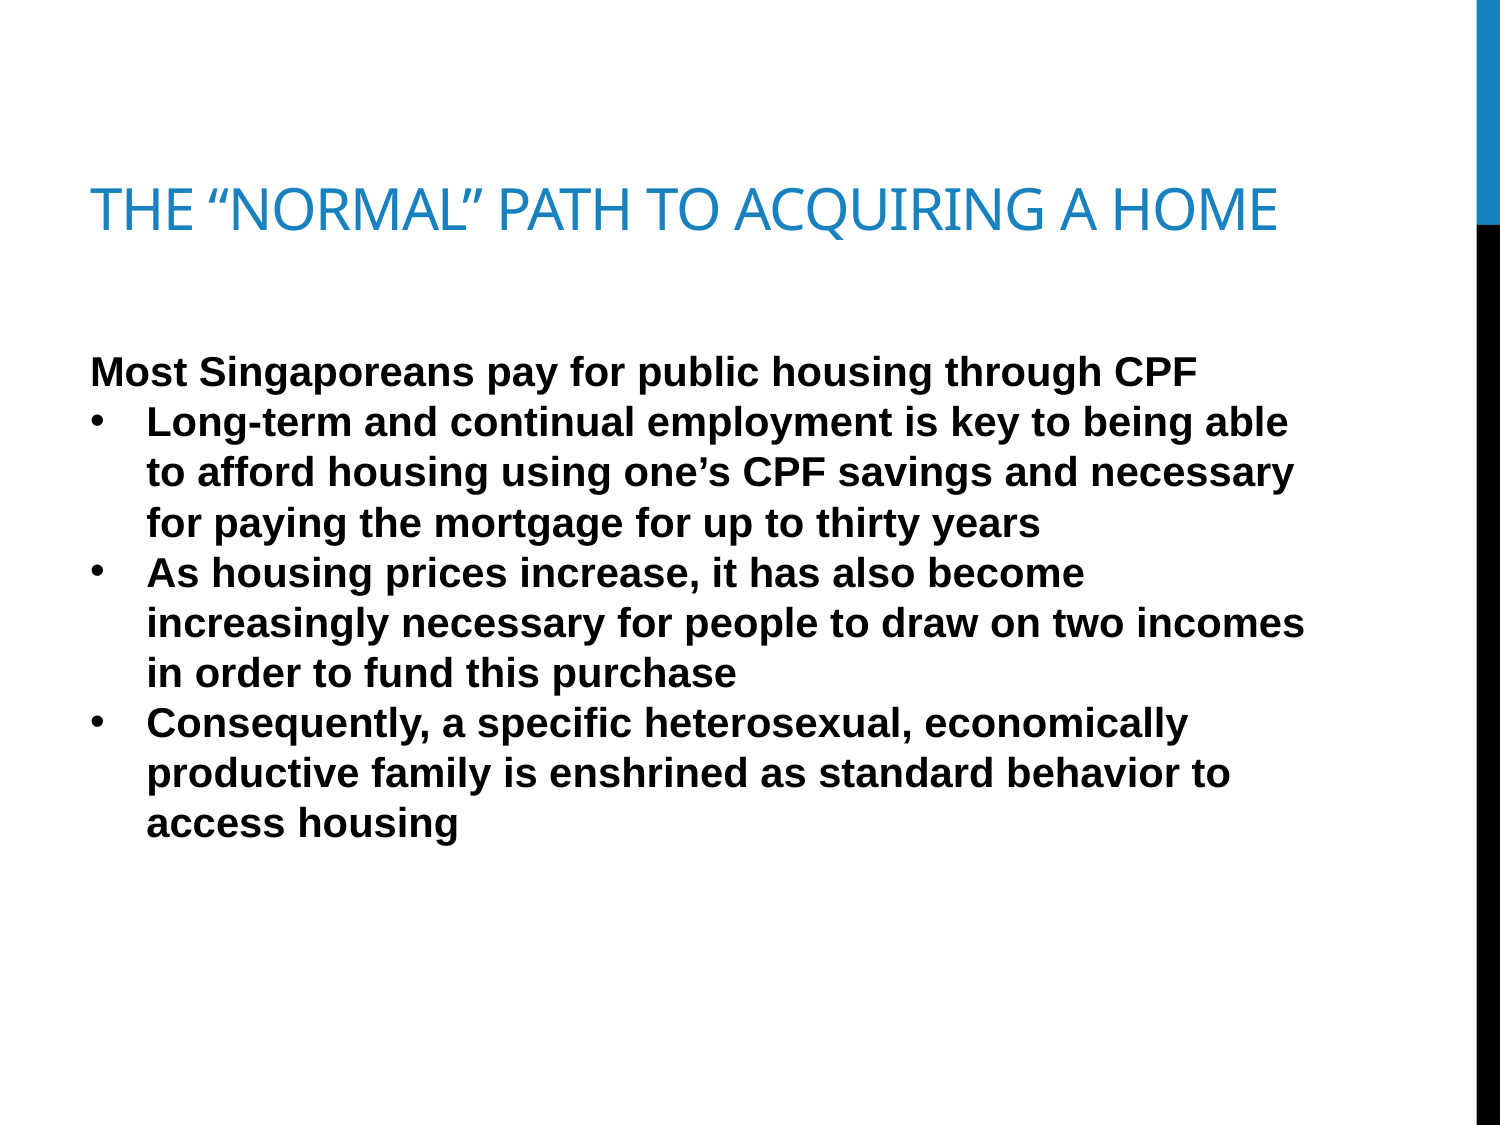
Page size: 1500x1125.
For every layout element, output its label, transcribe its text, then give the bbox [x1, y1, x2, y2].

list Most Singaporeans pay for public housing through CPF Long-term and continual employment is key to being able to afford housing using one’s CPF savings and necessary for paying the mortgage for up to thirty years As housing prices increase, it has also become increasingly necessary for people to draw on two incomes in order to fund this purchase Consequently, a specific heterosexual, economically productive family is enshrined as standard behavior to access housing [75, 287, 1325, 1005]
title The “normal” path to acquiring a home [75, 25, 1475, 250]
